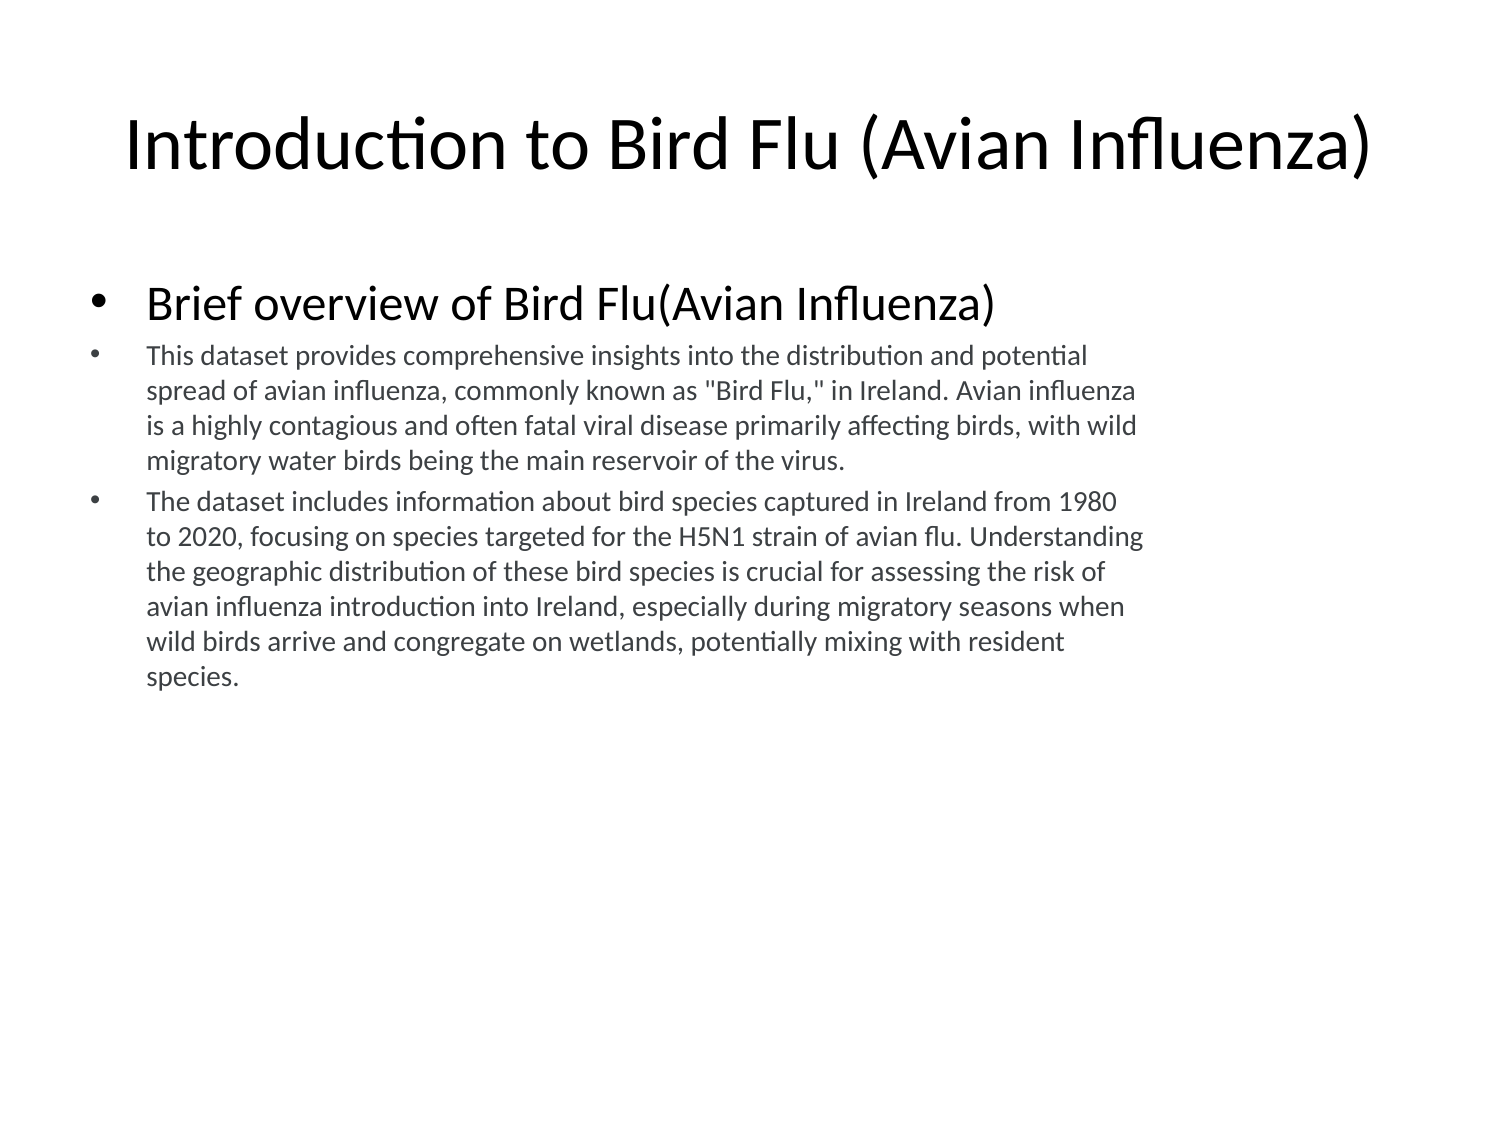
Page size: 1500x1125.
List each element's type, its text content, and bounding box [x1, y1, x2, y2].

list Brief overview of Bird Flu(Avian Influenza) This dataset provides comprehensive insights into the distribution and potential spread of avian influenza, commonly known as "Bird Flu," in Ireland. Avian influenza is a highly contagious and often fatal viral disease primarily affecting birds, with wild migratory water birds being the main reservoir of the virus. The dataset includes information about bird species captured in Ireland from 1980 to 2020, focusing on species targeted for the H5N1 strain of avian flu. Understanding the geographic distribution of these bird species is crucial for assessing the risk of avian influenza introduction into Ireland, especially during migratory seasons when wild birds arrive and congregate on wetlands, potentially mixing with resident species. [75, 262, 1163, 700]
title Introduction to Bird Flu (Avian Influenza) [75, 45, 1425, 233]
